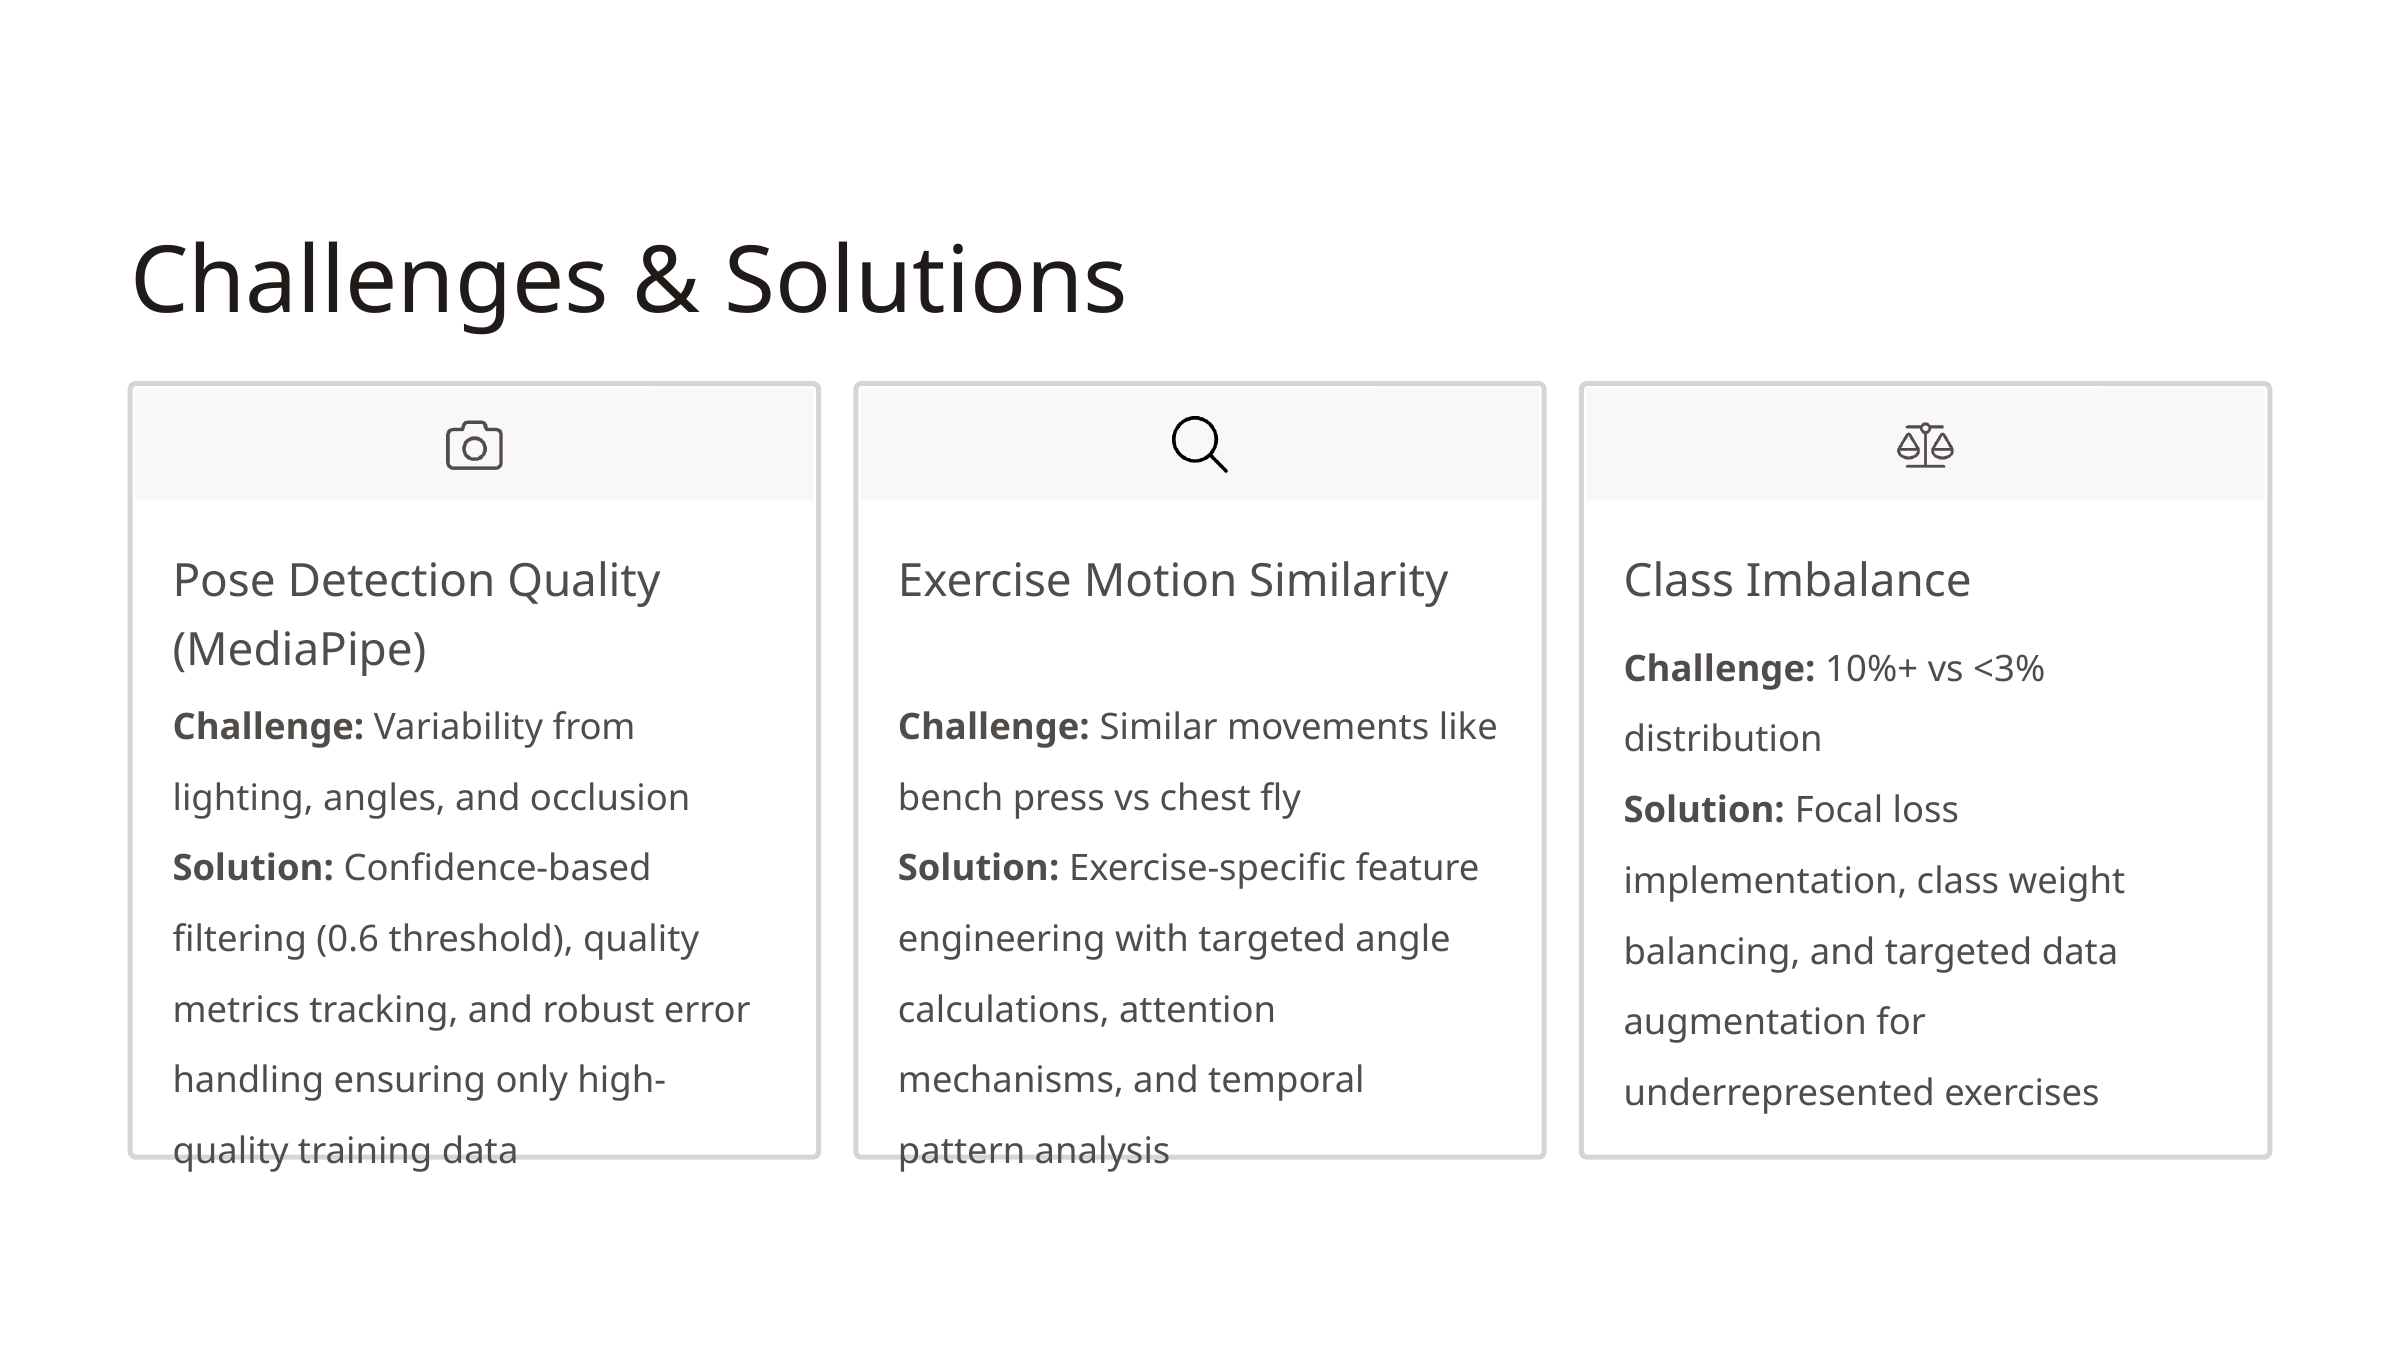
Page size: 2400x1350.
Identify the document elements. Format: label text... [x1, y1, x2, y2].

text_box [130, 383, 819, 1158]
text_box Class Imbalance [1623, 537, 2089, 596]
picture [446, 409, 503, 480]
text_box Pose Detection Quality (MediaPipe) [172, 537, 777, 654]
text_box [855, 383, 1545, 1158]
text_box [860, 388, 1540, 501]
text_box [1581, 383, 2270, 1158]
text_box Exercise Motion Similarity [897, 537, 1502, 654]
text_box Solution: Exercise-specific feature engineering with targeted angle calculations, attention mechanisms, and temporal pattern analysis [897, 817, 1502, 1115]
text_box [135, 388, 814, 501]
text_box Solution: Confidence-based filtering (0.6 threshold), quality metrics tracking, and robust error handling ensuring only high-quality training data [172, 817, 777, 1115]
text_box Solution: Focal loss implementation, class weight balancing, and targeted data augmentation for underrepresented exercises [1623, 759, 2228, 1057]
text_box [1586, 388, 2265, 501]
picture [1897, 409, 1954, 480]
text_box Challenge: Variability from lighting, angles, and occlusion [172, 675, 777, 795]
picture [1171, 416, 1229, 473]
text_box Challenge: Similar movements like bench press vs chest fly [897, 675, 1502, 795]
text_box Challenges & Solutions [130, 192, 1187, 310]
text_box Challenge: 10%+ vs <3% distribution [1623, 617, 2228, 737]
